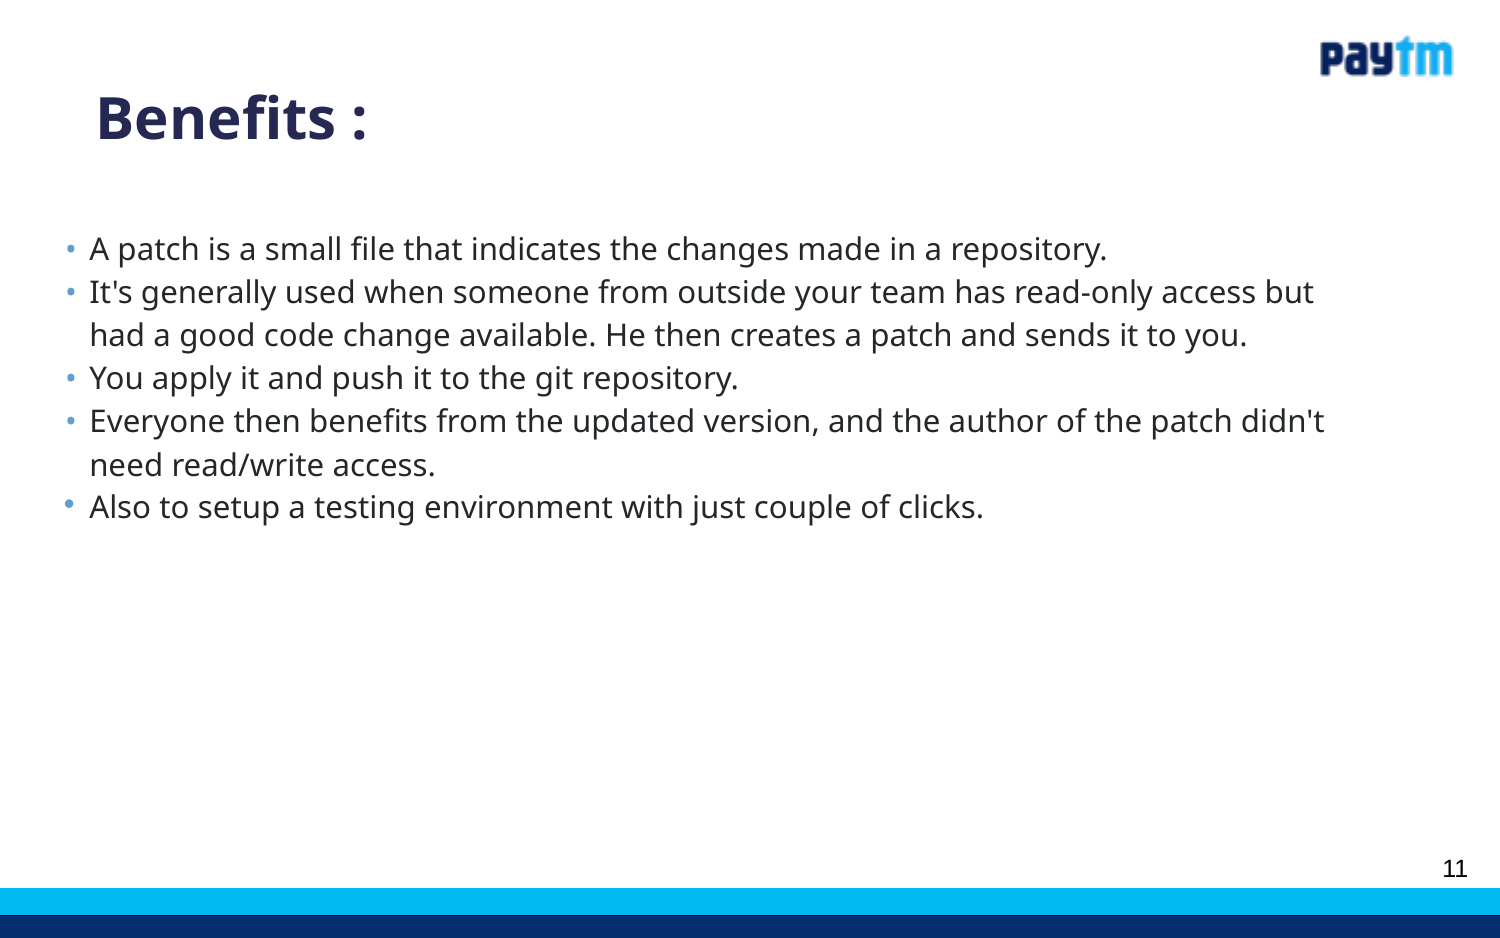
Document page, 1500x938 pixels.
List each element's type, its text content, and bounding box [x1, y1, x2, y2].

title Benefits : [80, 65, 803, 167]
slide_number ‹#› [1383, 845, 1484, 891]
list A patch is a small file that indicates the changes made in a repository. It's generally used when someone from outside your team has read-only access but had a good code change available. He then creates a patch and sends it to you. You apply it and push it to the git repository. Everyone then benefits from the updated version, and the author of the patch didn't need read/write access. Also to setup a testing environment with just couple of clicks. [44, 216, 1395, 587]
picture [0, 916, 1500, 938]
picture [1319, 33, 1456, 79]
